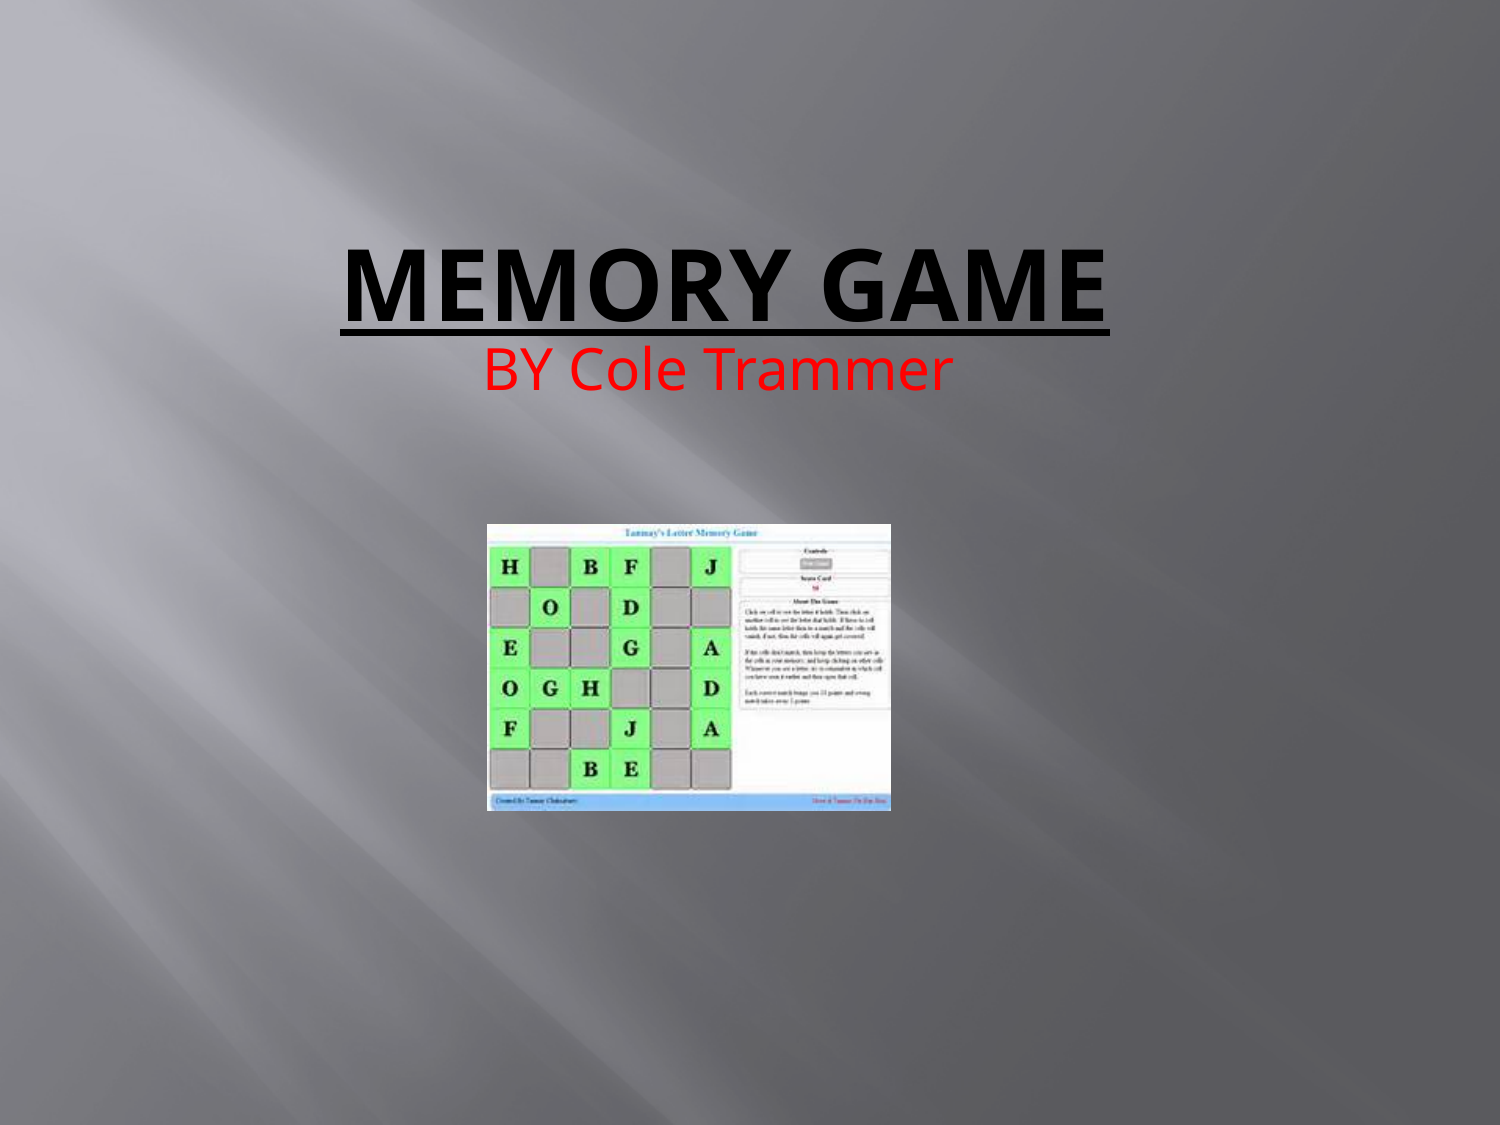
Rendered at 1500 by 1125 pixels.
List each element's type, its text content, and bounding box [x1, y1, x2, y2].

title Memory Game [87, 99, 1363, 342]
subtitle BY Cole Trammer [262, 324, 1175, 450]
picture [487, 524, 891, 812]
